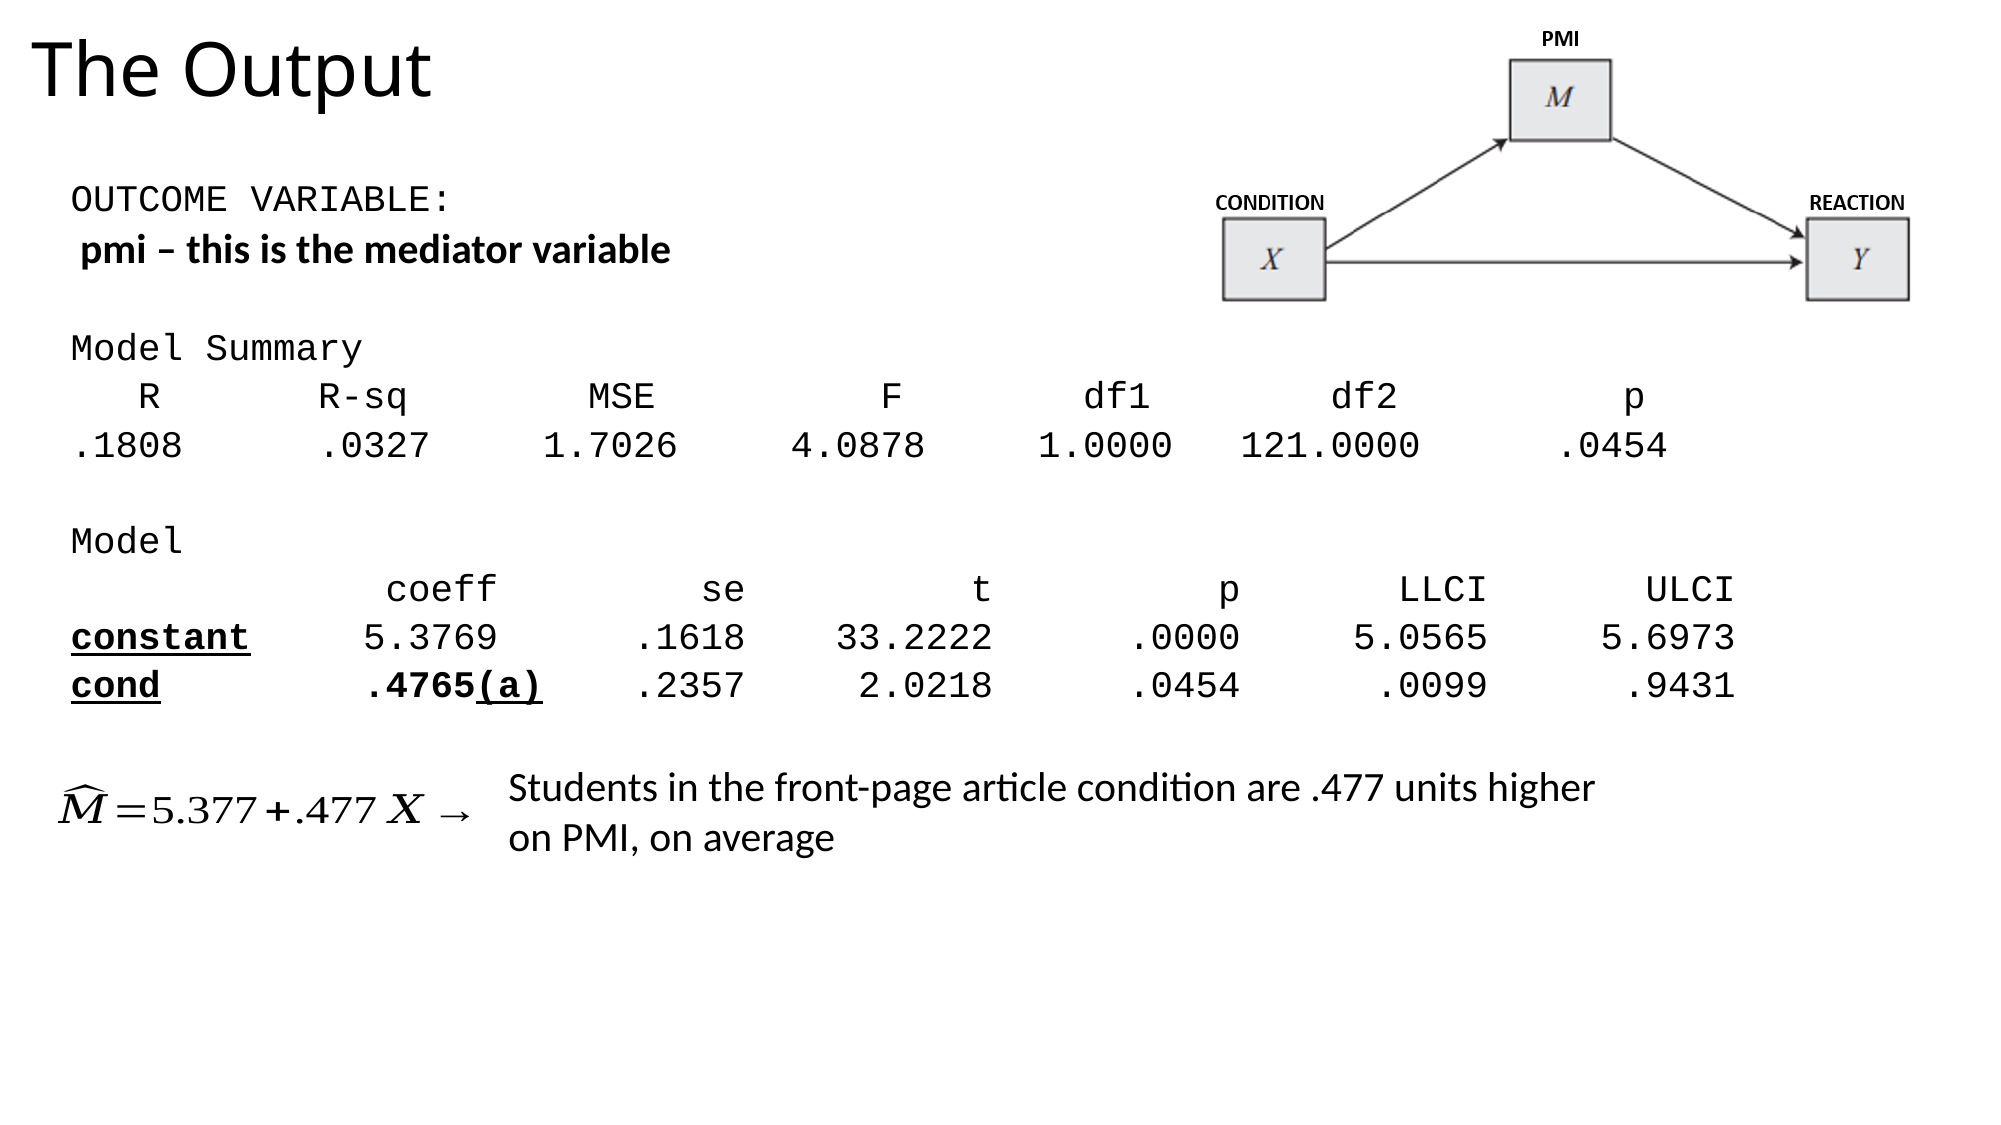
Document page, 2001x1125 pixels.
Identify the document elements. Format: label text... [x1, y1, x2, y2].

picture [1184, 0, 1945, 319]
title The Output [16, 12, 1184, 119]
list OUTCOME VARIABLE: pmi – this is the mediator variable Model Summary R R-sq MSE F df1 df2 p .1808 .0327 1.7026 4.0878 1.0000 121.0000 .0454 Model coeff se t p LLCI ULCI constant 5.3769 .1618 33.2222 .0000 5.0565 5.6973 cond .4765(a) .2357 2.0218 .0454 .0099 .9431 [55, 162, 1799, 761]
text_box Students in the front-page article condition are .477 units higher on PMI, on average [493, 751, 1635, 867]
